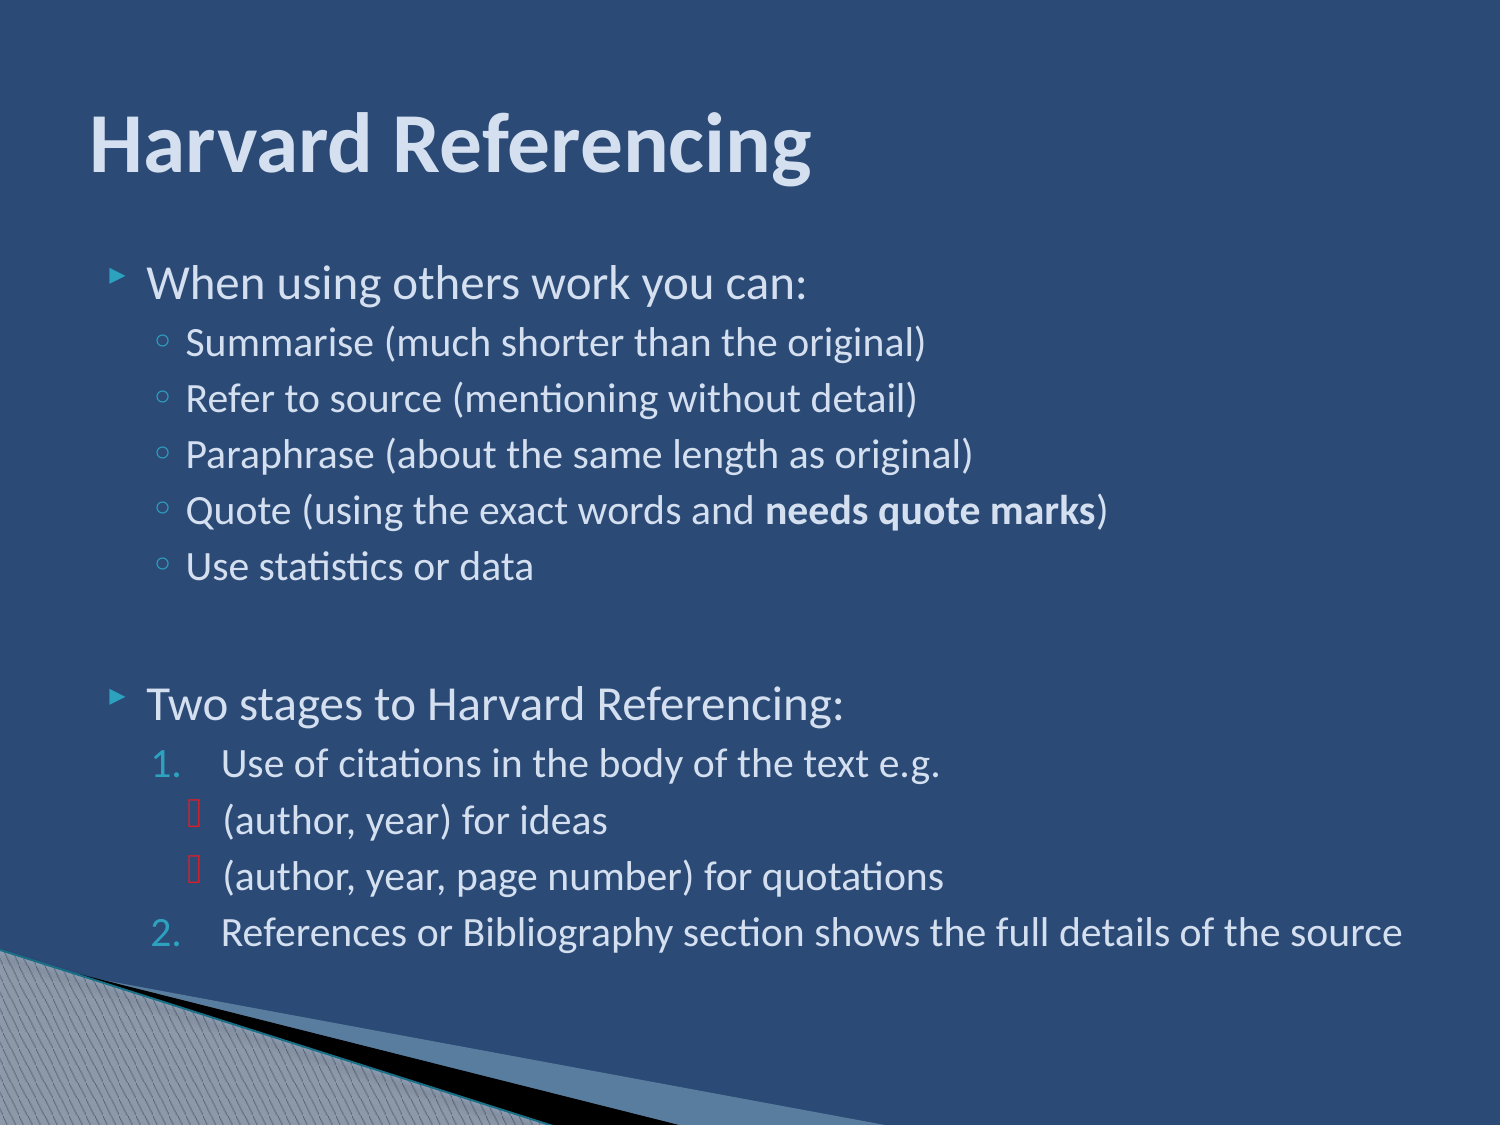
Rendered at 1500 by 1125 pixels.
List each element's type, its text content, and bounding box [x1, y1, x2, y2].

list When using others work you can: Summarise (much shorter than the original) Refer to source (mentioning without detail) Paraphrase (about the same length as original) Quote (using the exact words and needs quote marks) Use statistics or data Two stages to Harvard Referencing: Use of citations in the body of the text e.g. (author, year) for ideas (author, year, page number) for quotations References or Bibliography section shows the full details of the source [75, 243, 1425, 986]
title Harvard Referencing [75, 45, 1425, 233]
